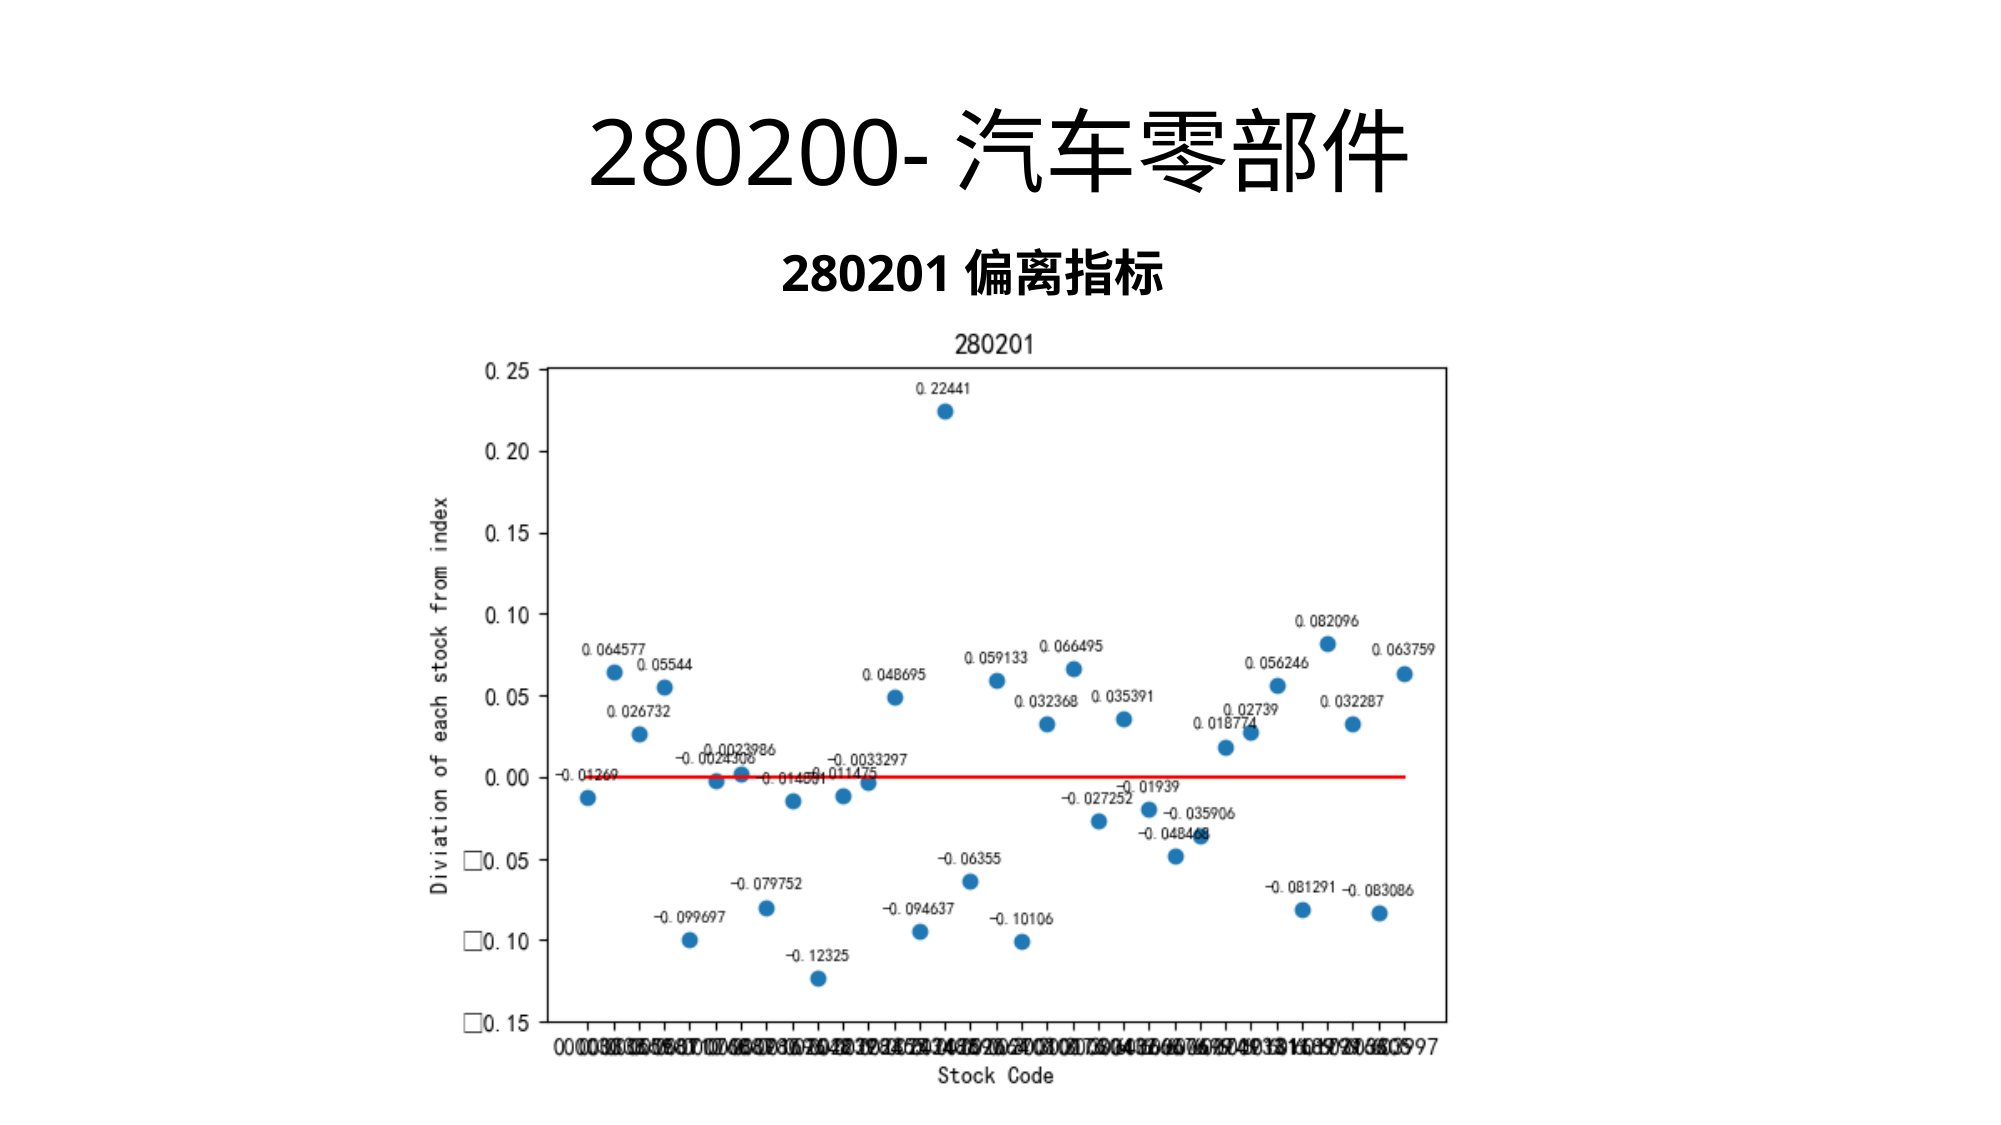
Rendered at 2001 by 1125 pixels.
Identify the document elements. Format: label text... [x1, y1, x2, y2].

list 280201偏离指标 [549, 230, 1396, 309]
picture [407, 309, 1476, 1112]
title 280200-汽车零部件 [137, 46, 1863, 265]
